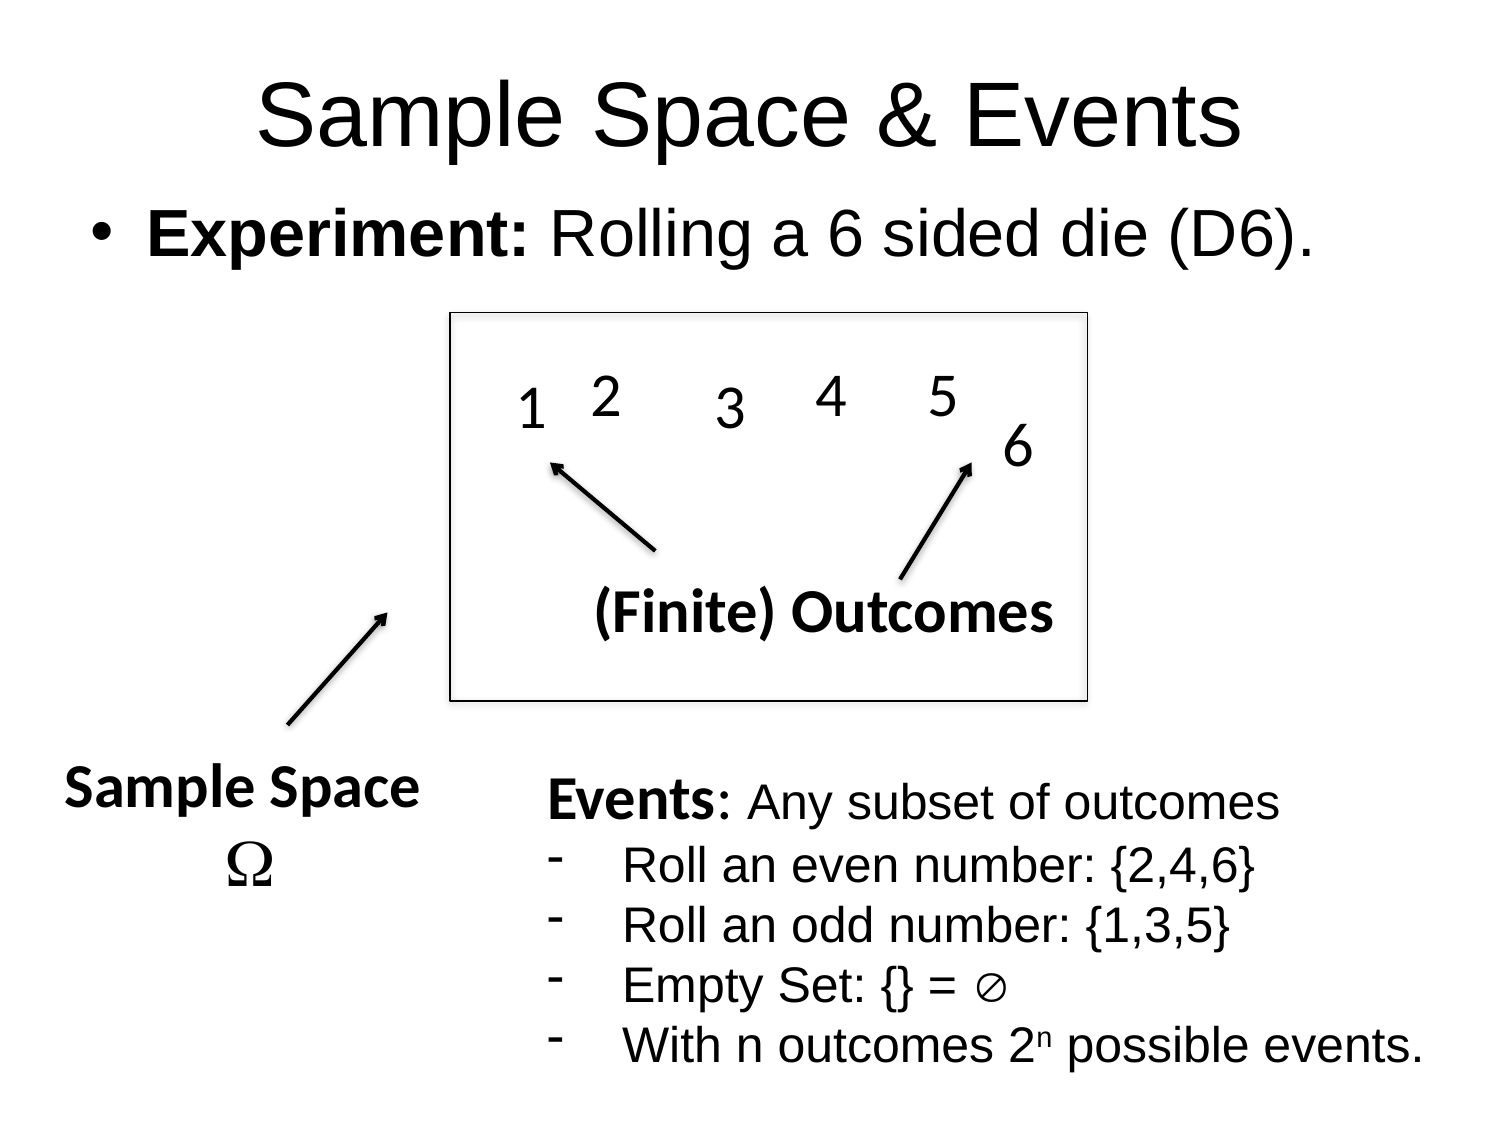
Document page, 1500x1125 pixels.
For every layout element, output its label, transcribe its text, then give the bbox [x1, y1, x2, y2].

title Sample Space & Events [75, 45, 1425, 175]
list Experiment: Rolling a 6 sided die (D6). [75, 182, 1425, 925]
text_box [49, 612, 451, 910]
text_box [449, 312, 1088, 702]
text_box Events: Any subset of outcomes Roll an even number: {2,4,6} Roll an odd number: {1,3,5} Empty Set: {} =  With n outcomes 2n possible events. [532, 750, 1440, 1080]
